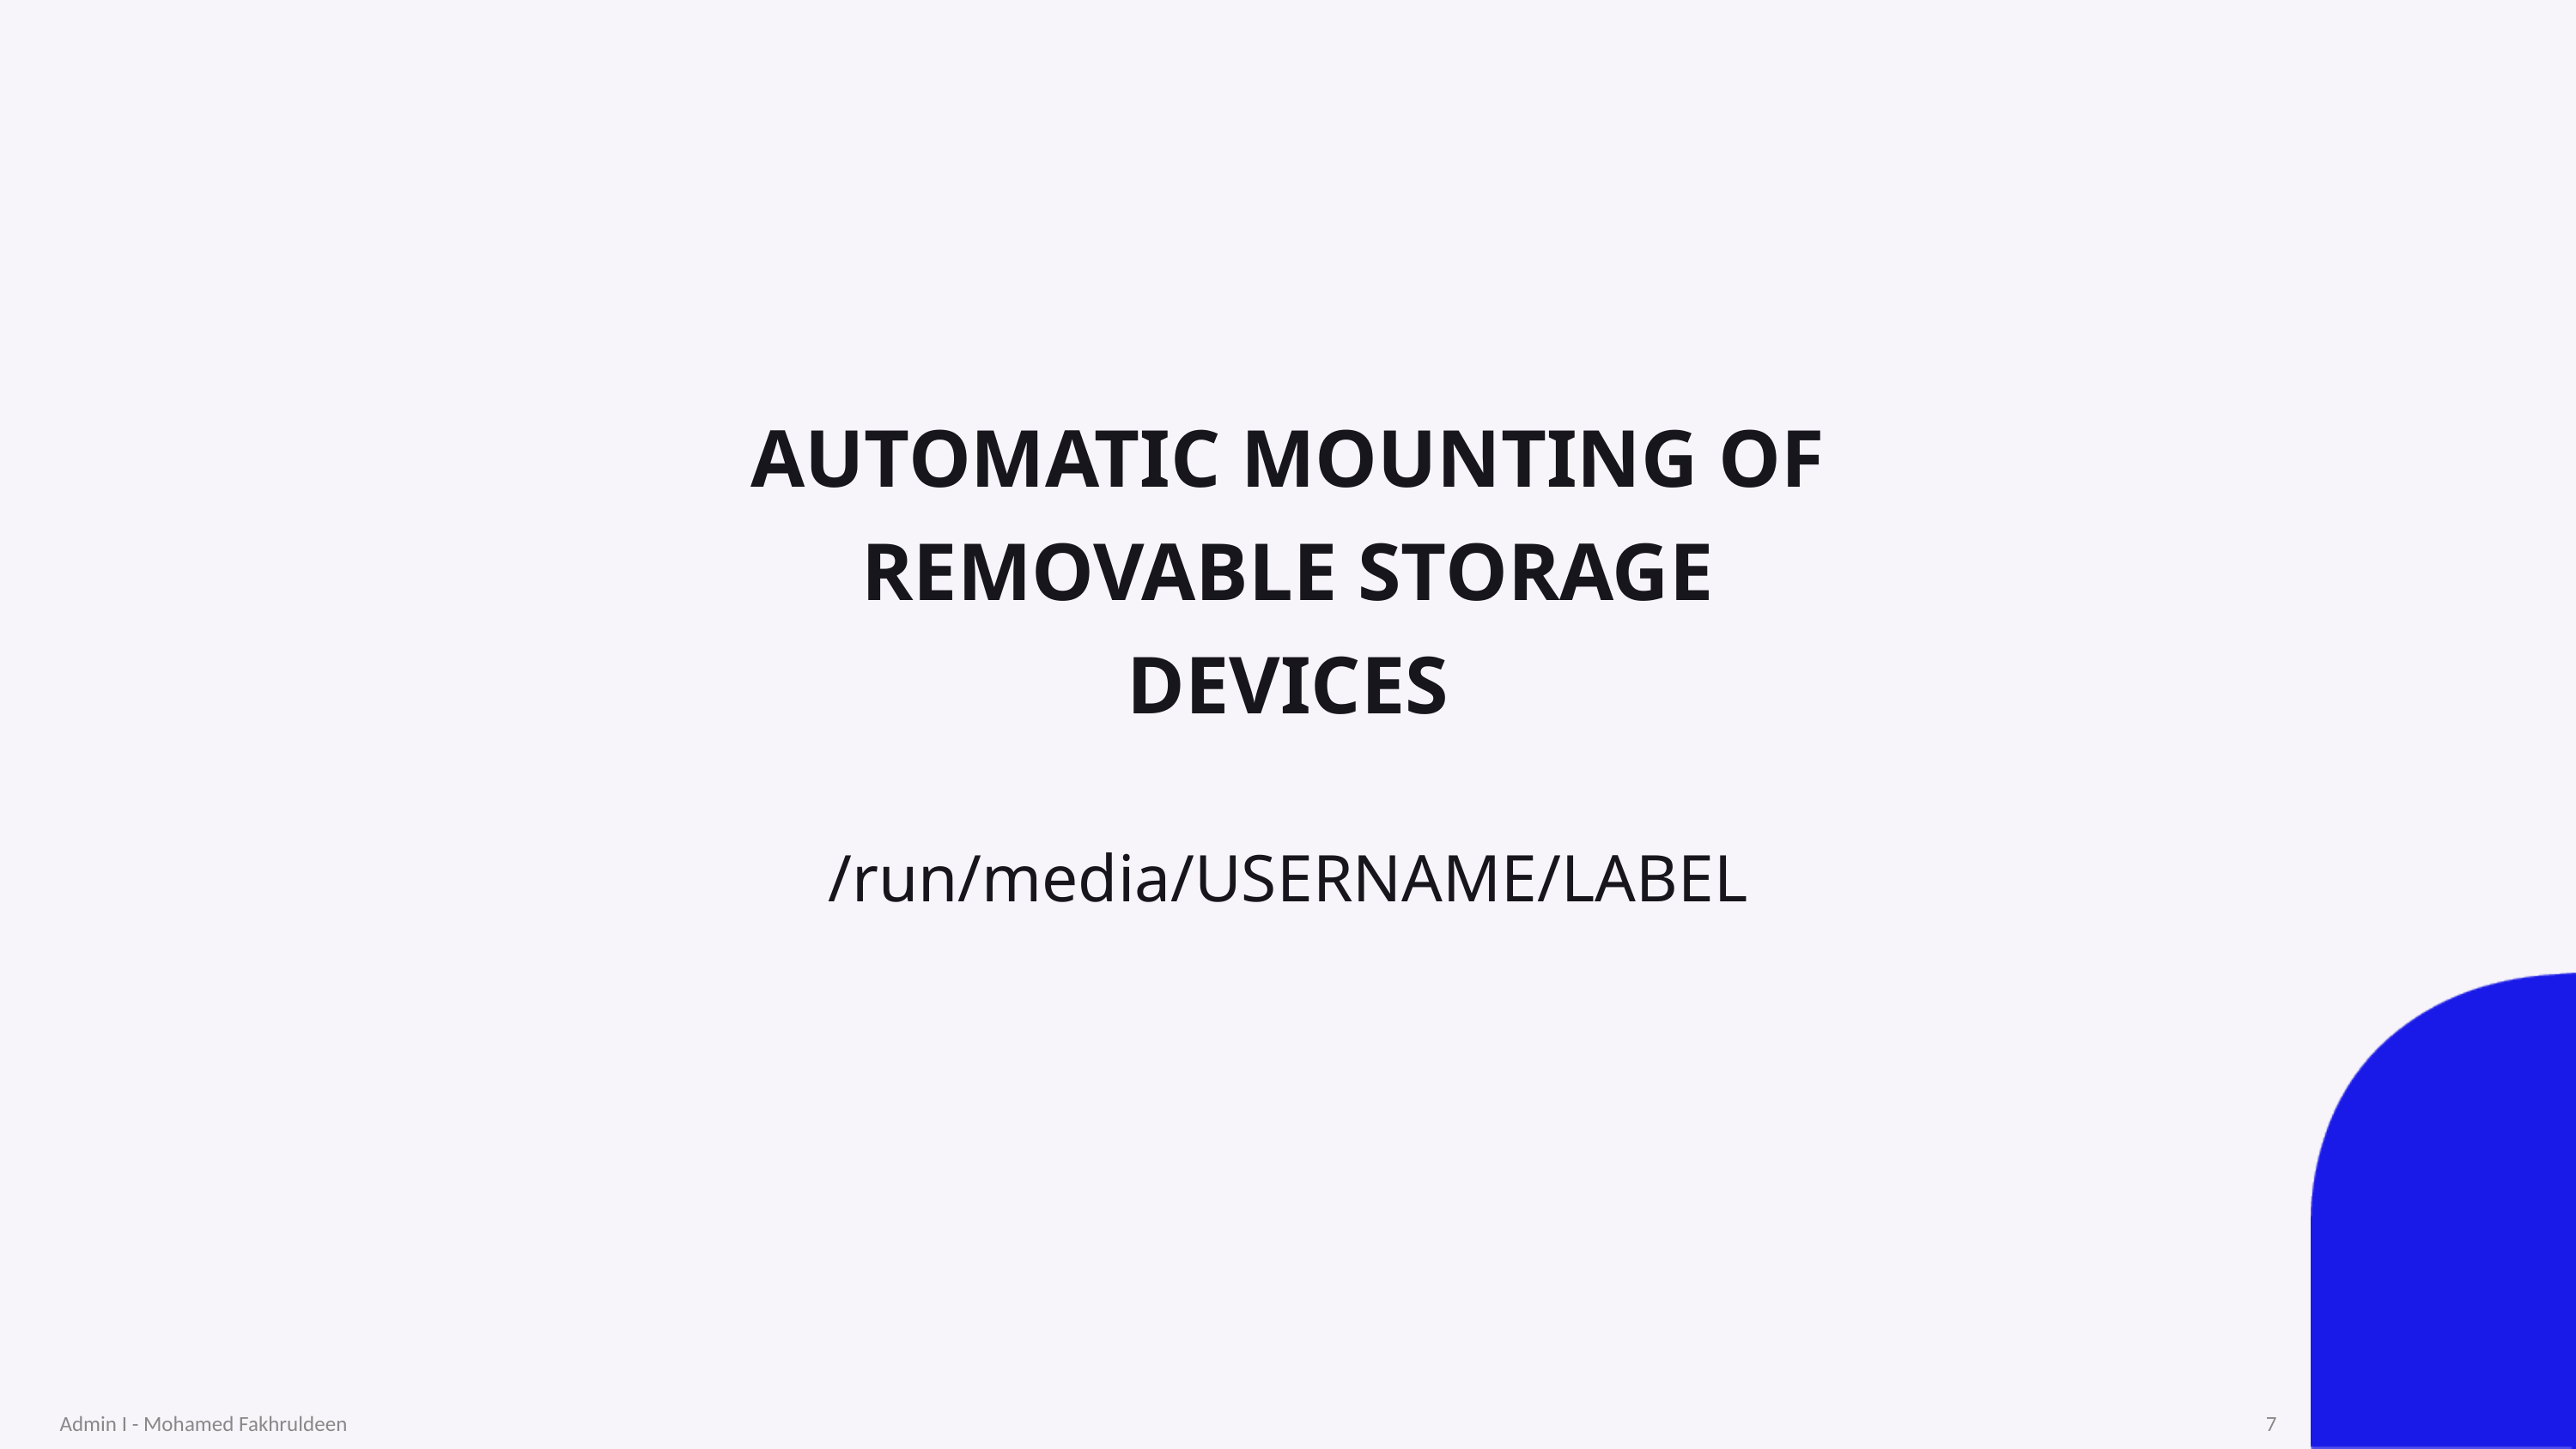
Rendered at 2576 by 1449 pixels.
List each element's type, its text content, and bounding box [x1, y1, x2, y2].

footer Admin I - Mohamed Fakhruldeen [0, 1397, 408, 1449]
slide_number 7 [1989, 1397, 2290, 1449]
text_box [623, 389, 1953, 942]
picture [2311, 972, 2576, 1449]
